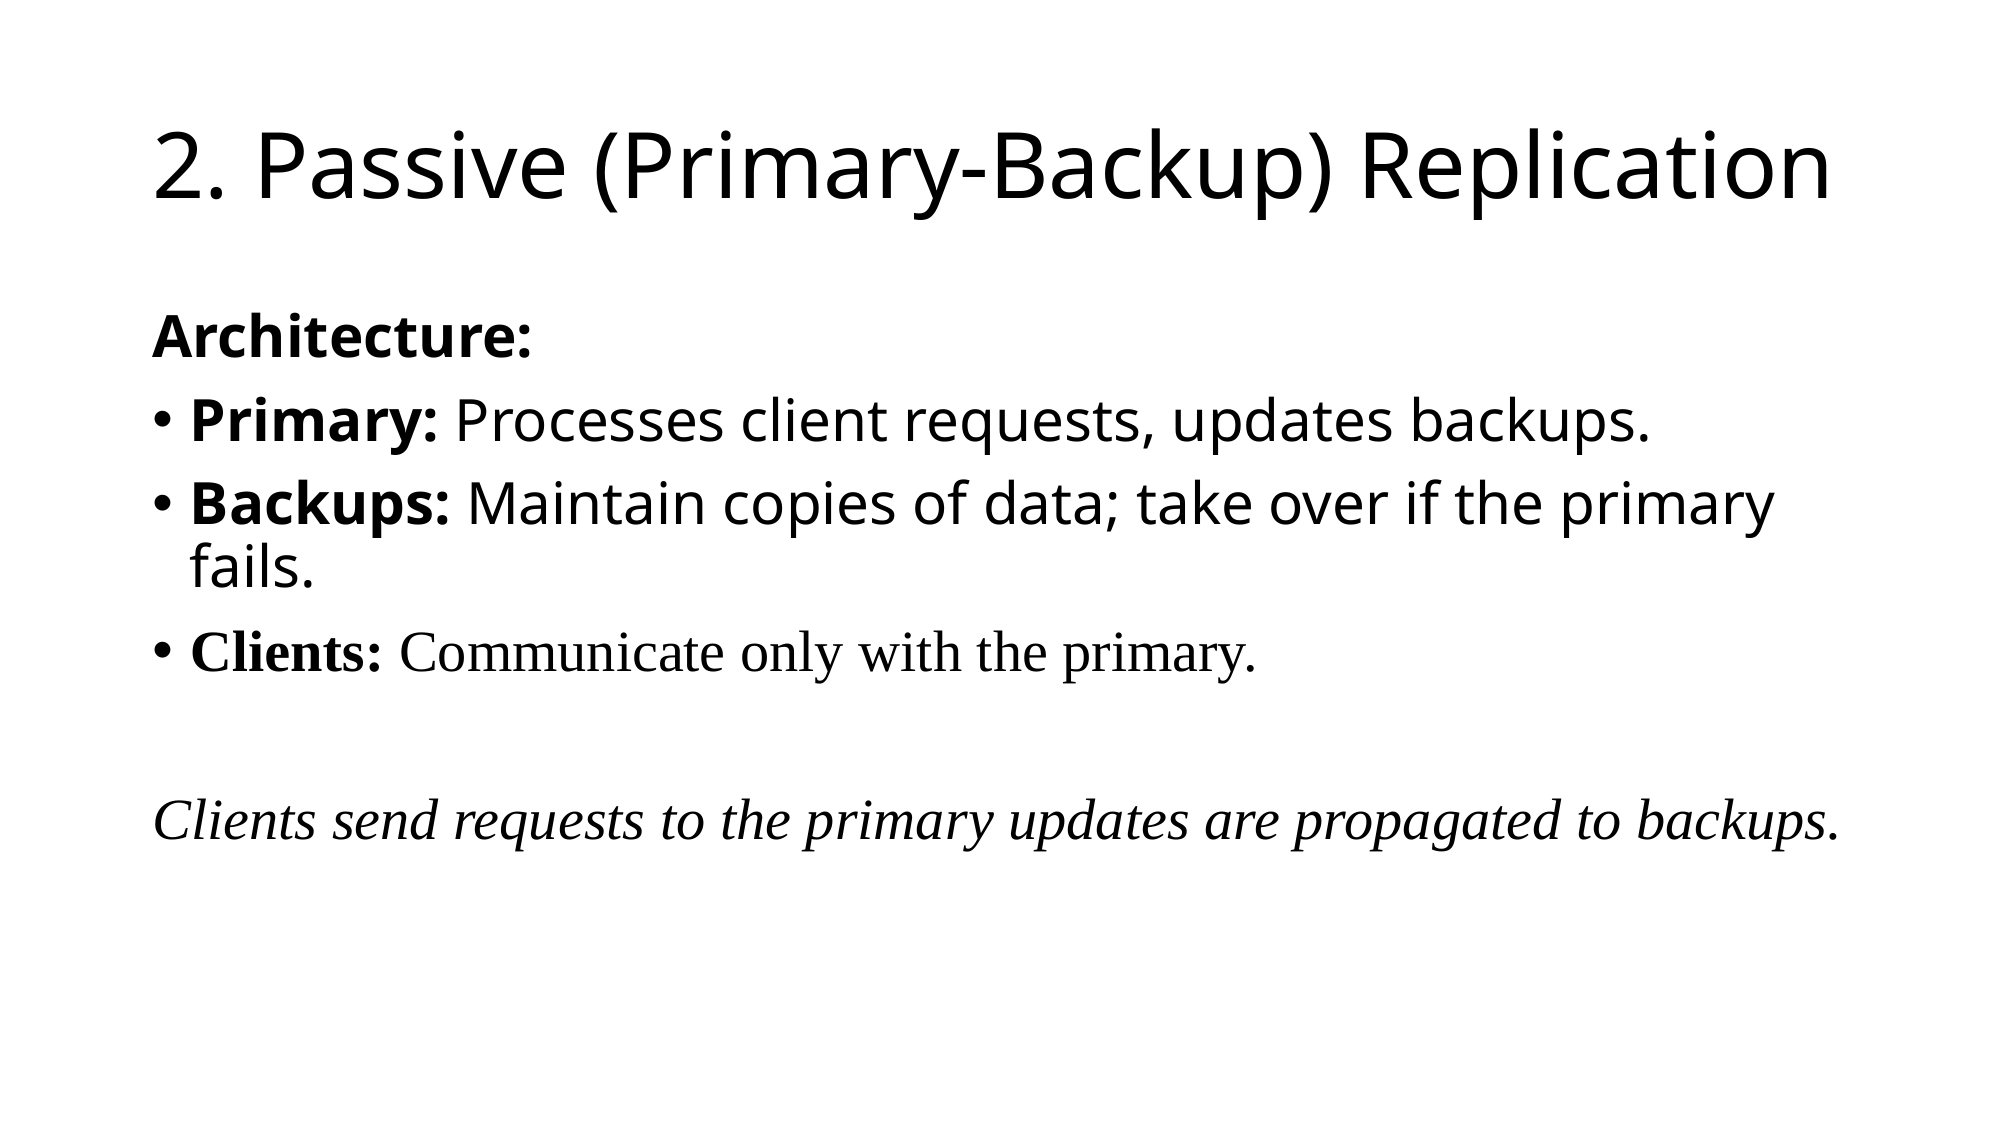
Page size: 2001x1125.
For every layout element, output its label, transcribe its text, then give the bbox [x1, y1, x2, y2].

title 2. Passive (Primary-Backup) Replication [137, 59, 1863, 278]
list Architecture: Primary: Processes client requests, updates backups. Backups: Maintain copies of data; take over if the primary fails. Clients: Communicate only with the primary. Clients send requests to the primary updates are propagated to backups. [137, 299, 1863, 1014]
